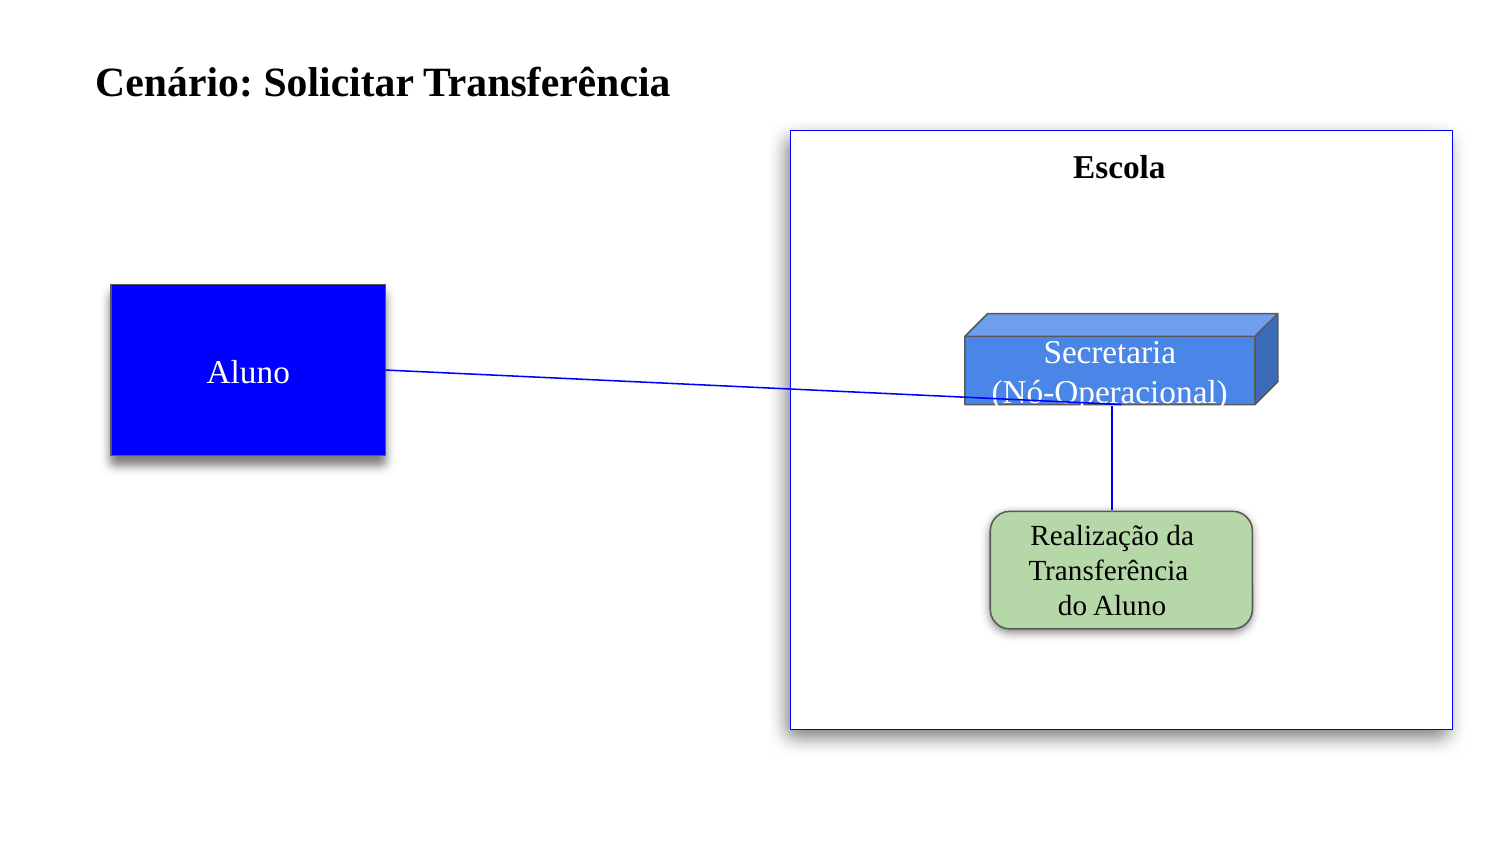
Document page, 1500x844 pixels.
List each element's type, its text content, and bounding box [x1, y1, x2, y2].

text_box Realização da Transferência do Aluno [964, 501, 1260, 572]
text_box [990, 572, 1253, 629]
text_box [790, 130, 1453, 730]
text_box Secretaria (Nó-Operacional) [964, 313, 1278, 405]
text_box Aluno [111, 284, 386, 456]
text_box Cenário: Solicitar Transferência [80, 39, 696, 131]
text_box Escola [1058, 130, 1185, 189]
